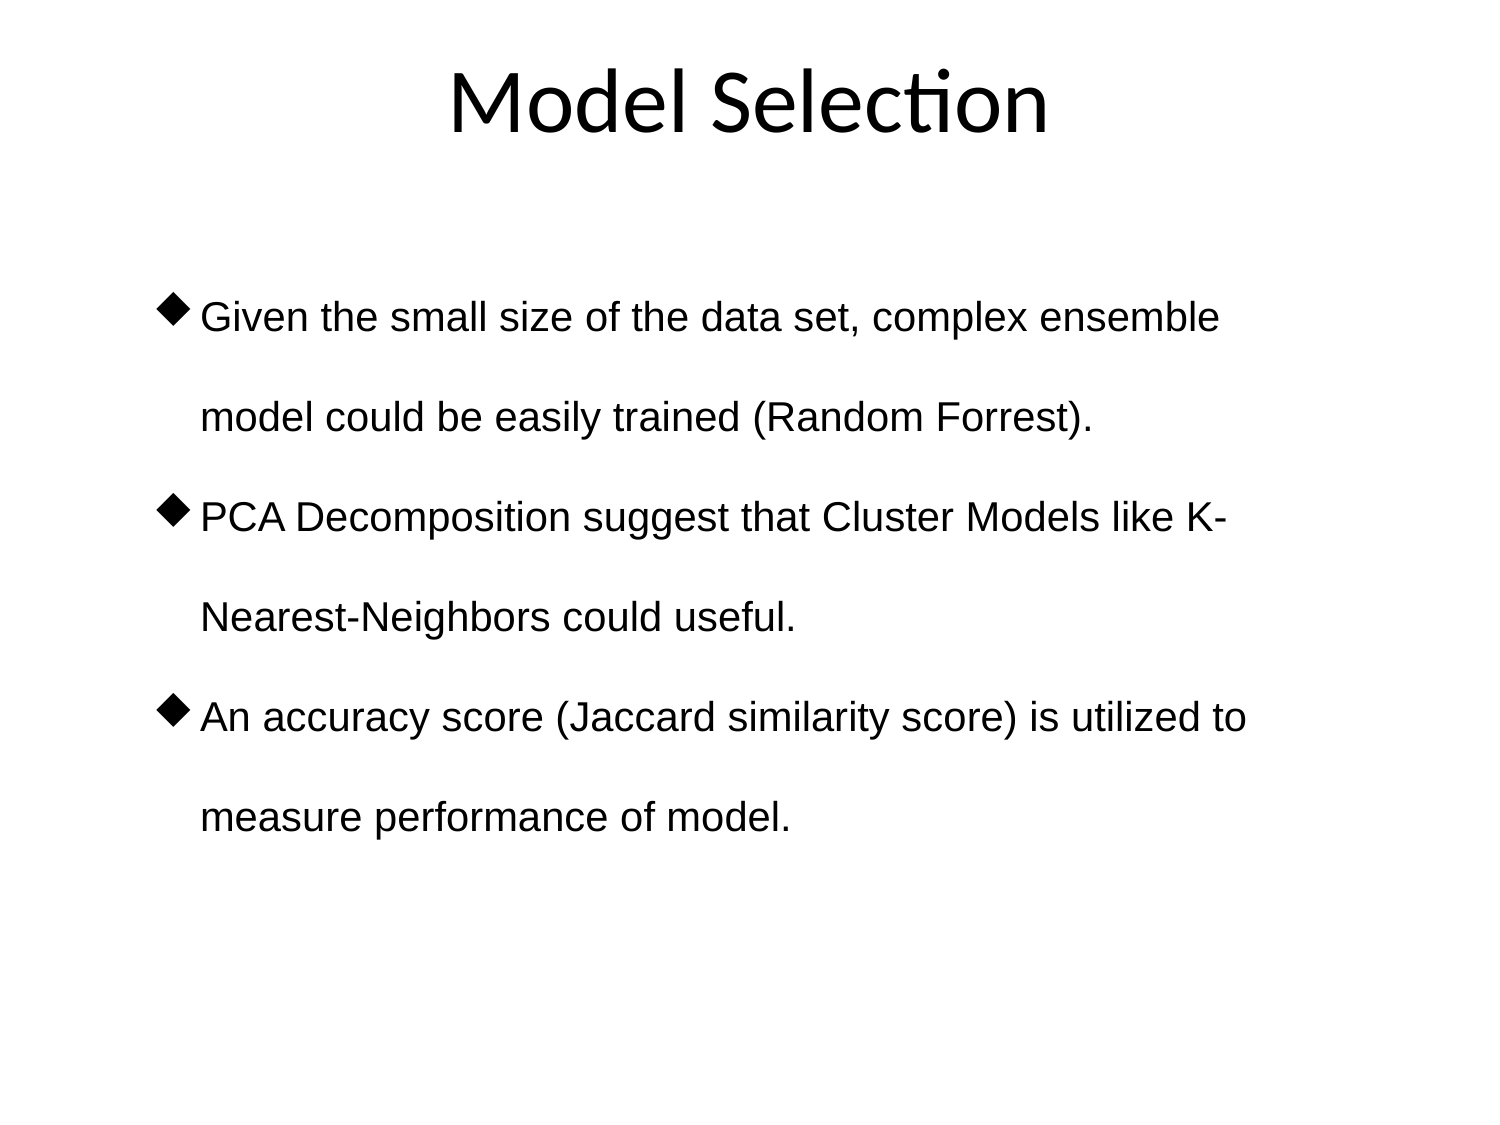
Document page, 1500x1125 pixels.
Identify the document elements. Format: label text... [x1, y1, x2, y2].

text_box Given the small size of the data set, complex ensemble model could be easily trained (Random Forrest). PCA Decomposition suggest that Cluster Models like K-Nearest-Neighbors could useful. An accuracy score (Jaccard similarity score) is utilized to measure performance of model. [138, 232, 1338, 1125]
title Model Selection [75, 1, 1425, 190]
